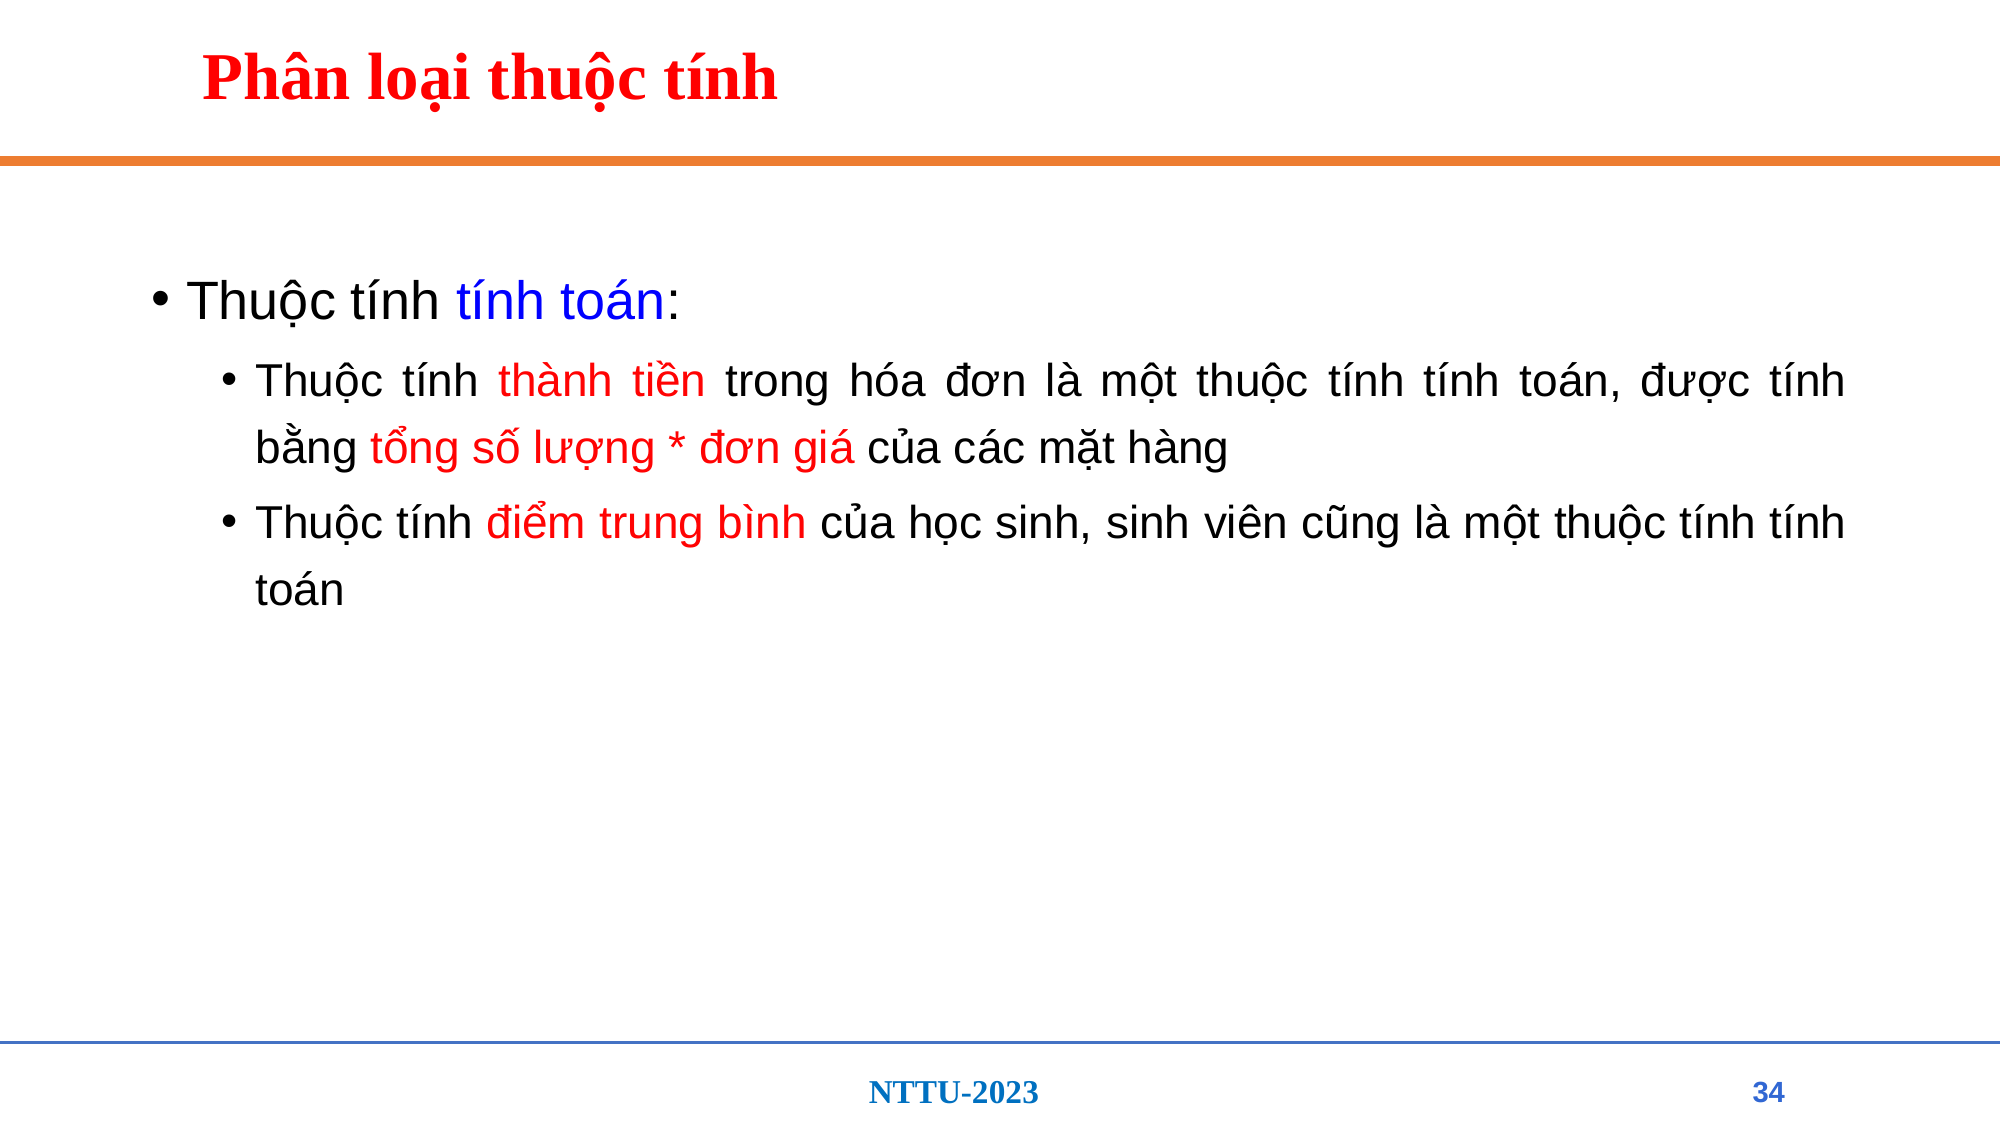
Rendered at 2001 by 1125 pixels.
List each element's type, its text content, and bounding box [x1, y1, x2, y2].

list Thuộc tính tính toán: Thuộc tính thành tiền trong hóa đơn là một thuộc tính tính toán, được tính bằng tổng số lượng * đơn giá của các mặt hàng Thuộc tính điểm trung bình của học sinh, sinh viên cũng là một thuộc tính tính toán [136, 244, 1862, 959]
slide_number 34 [1734, 1063, 1804, 1118]
title Phân loại thuộc tính [187, 33, 1813, 122]
